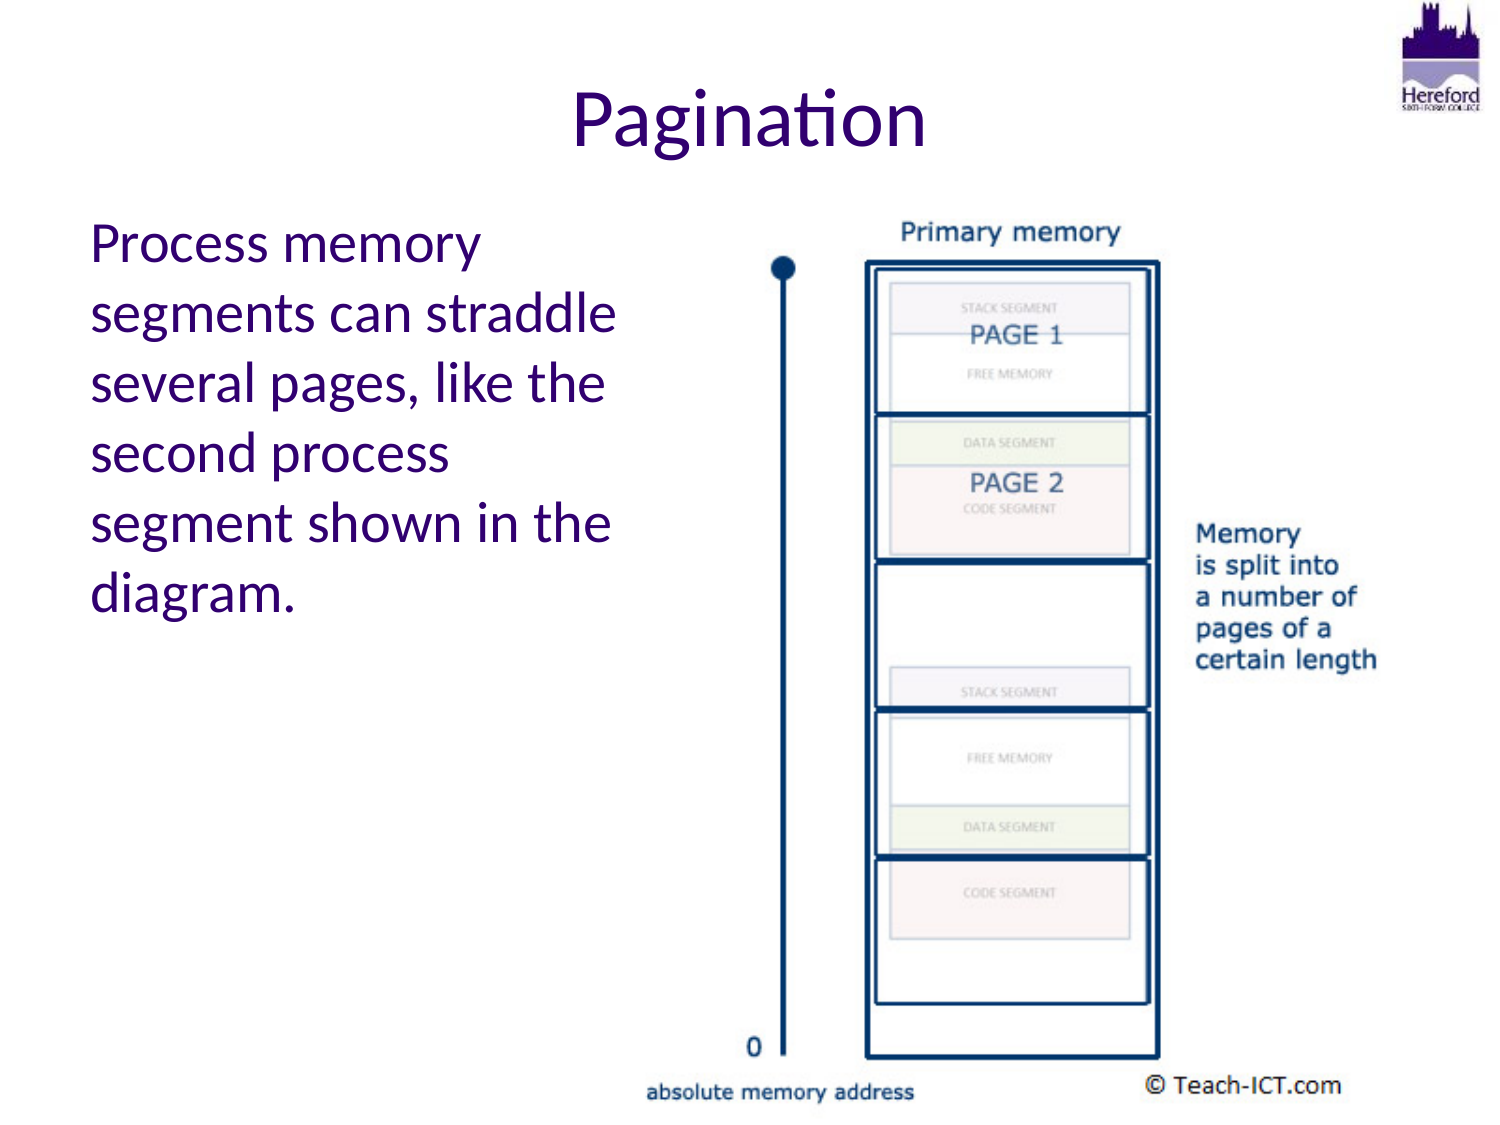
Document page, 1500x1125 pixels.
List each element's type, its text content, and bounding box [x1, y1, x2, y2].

picture [631, 189, 1500, 1125]
list Process memory segments can straddle several pages, like the second process segment shown in the diagram. [75, 196, 626, 1125]
picture [1384, 0, 1499, 114]
title Pagination [75, 45, 1425, 182]
